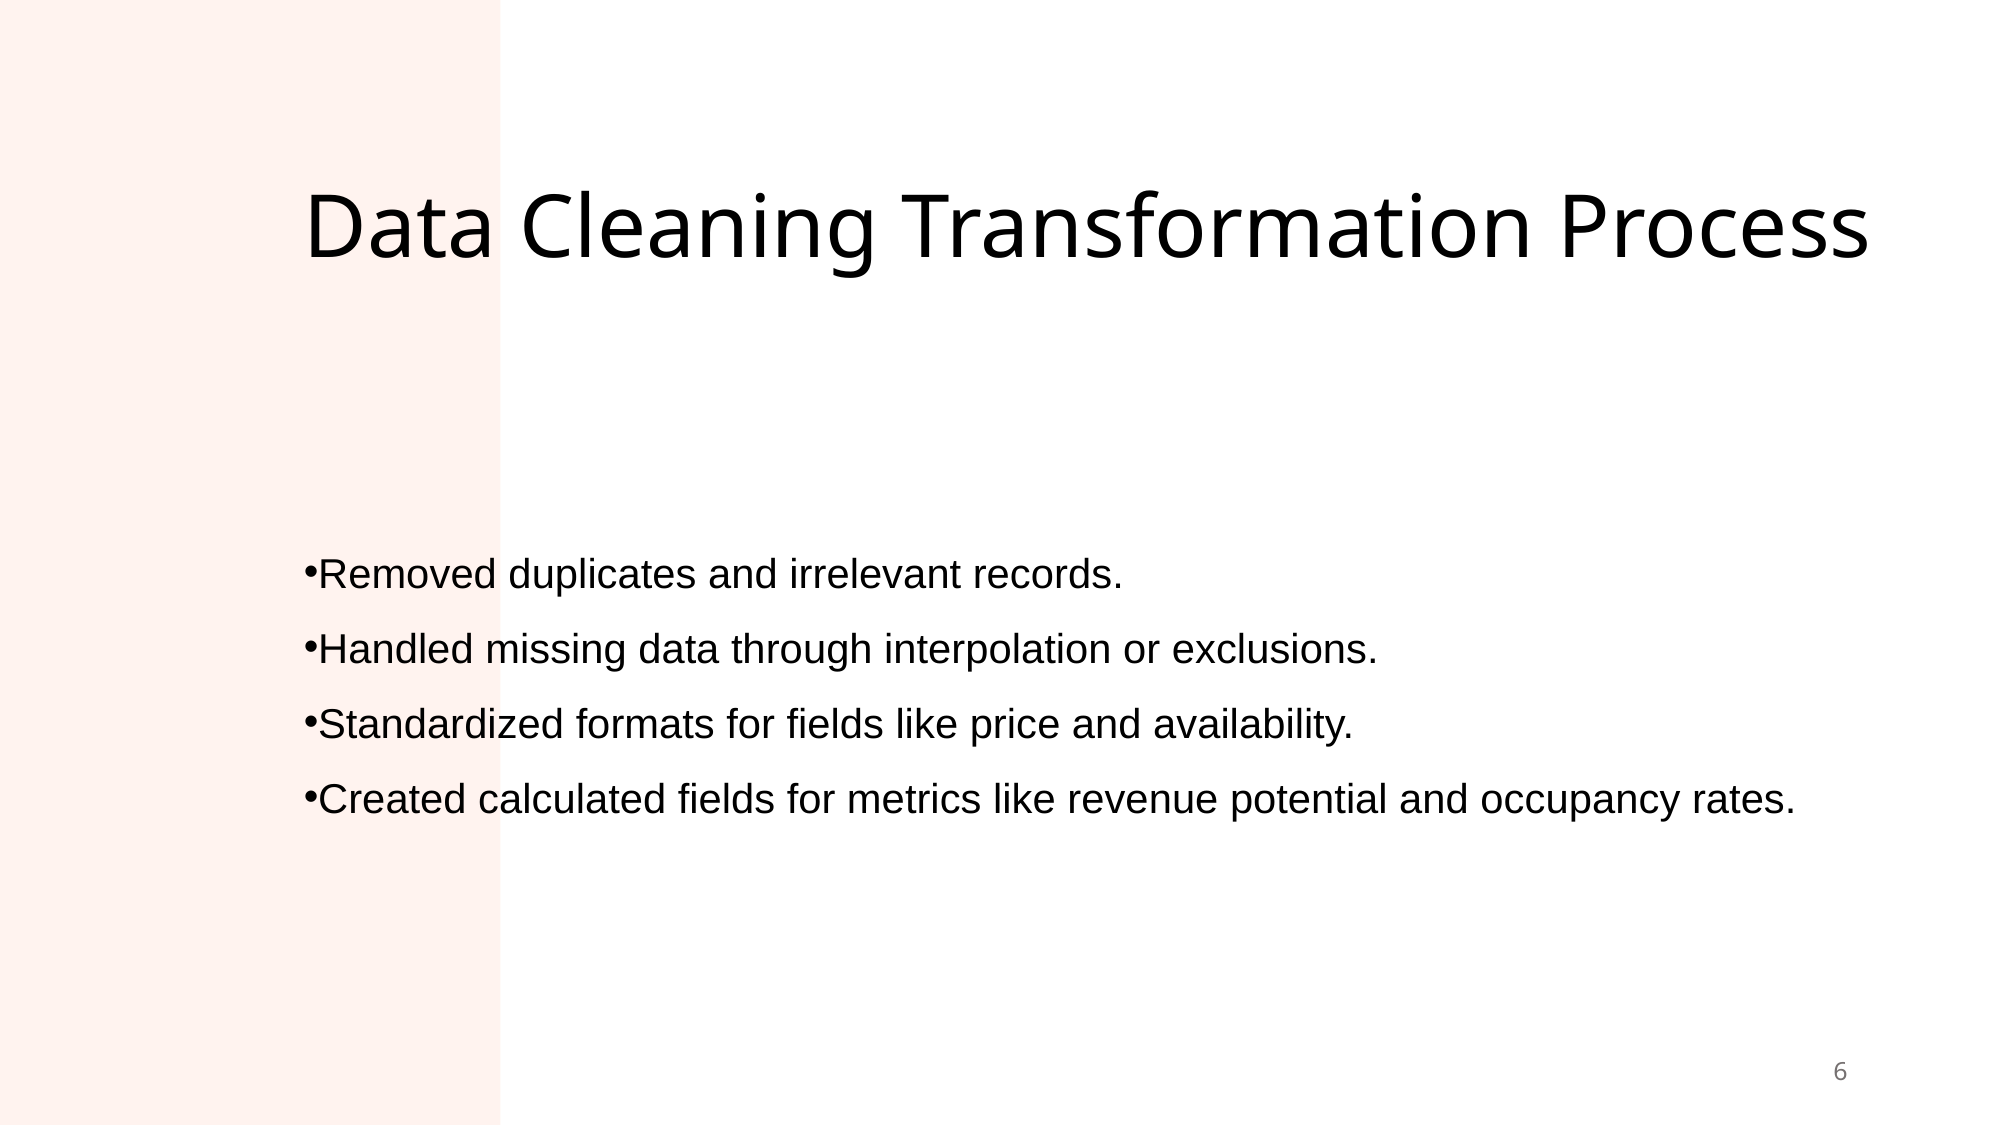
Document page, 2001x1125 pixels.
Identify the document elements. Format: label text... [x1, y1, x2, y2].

list Removed duplicates and irrelevant records. Handled missing data through interpolation or exclusions. Standardized formats for fields like price and availability. Created calculated fields for metrics like revenue potential and occupancy rates. [288, 367, 1863, 1021]
slide_number 6 [1412, 1042, 1863, 1103]
title Data Cleaning Transformation Process [288, 172, 1957, 391]
